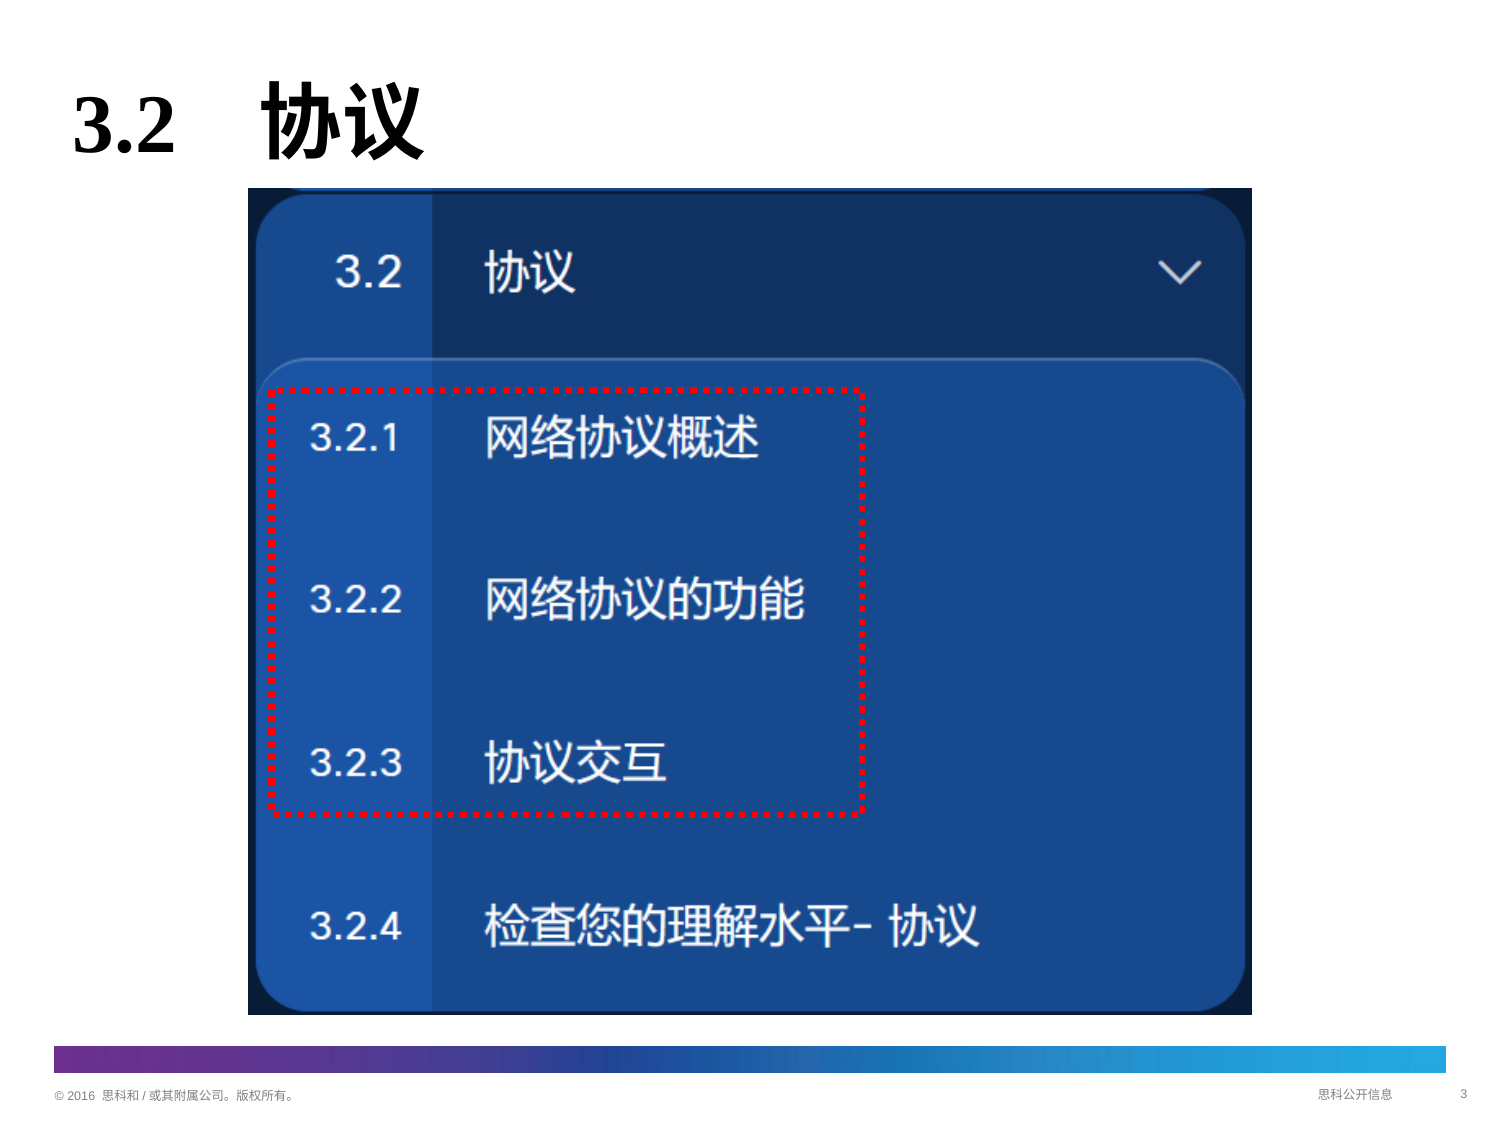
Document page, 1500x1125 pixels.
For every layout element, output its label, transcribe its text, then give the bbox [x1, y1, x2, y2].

title 3.2 协议 [59, 59, 1359, 178]
picture [247, 188, 1253, 1016]
picture [54, 1046, 1446, 1073]
